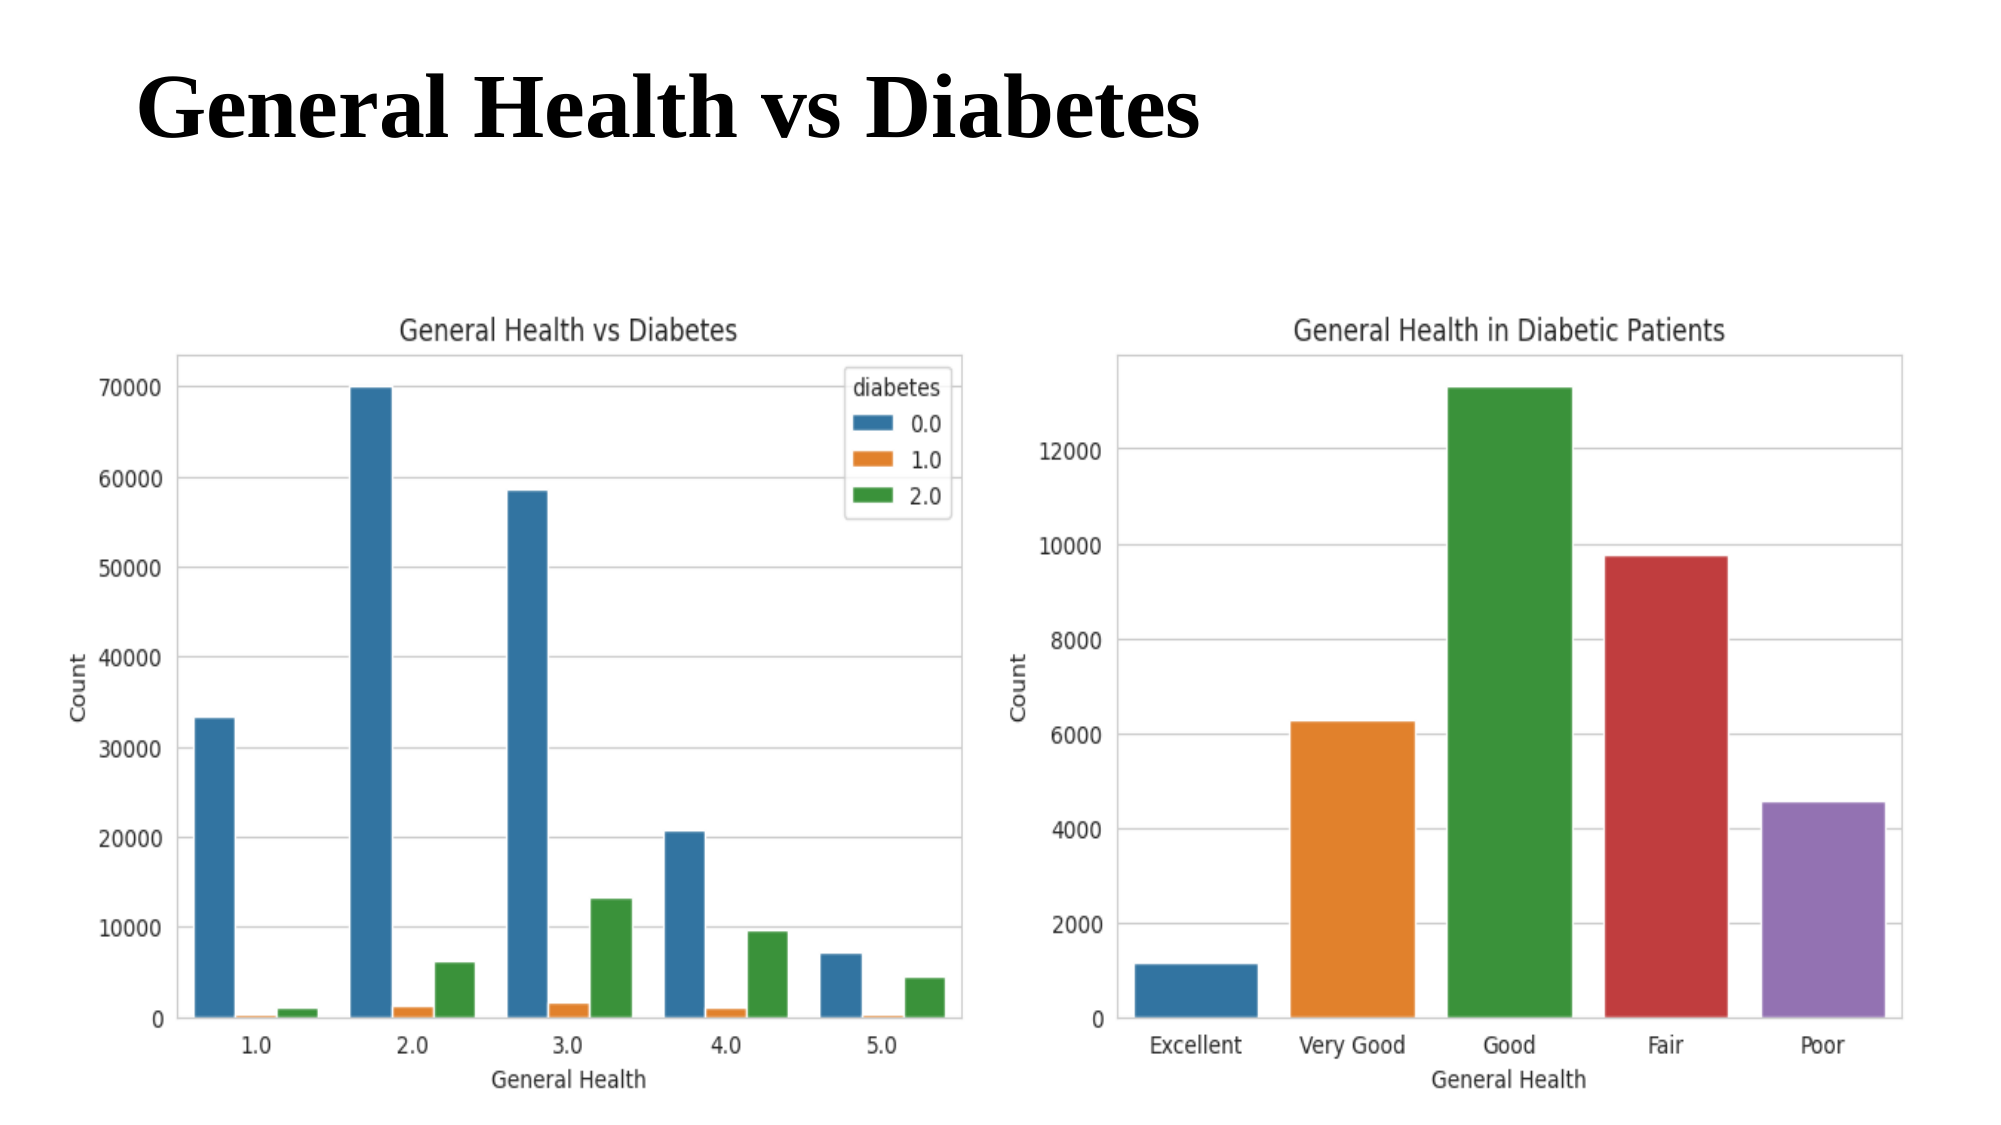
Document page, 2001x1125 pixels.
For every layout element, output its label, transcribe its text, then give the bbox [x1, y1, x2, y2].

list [53, 300, 1915, 1110]
title General Health vs Diabetes [119, 0, 1845, 217]
